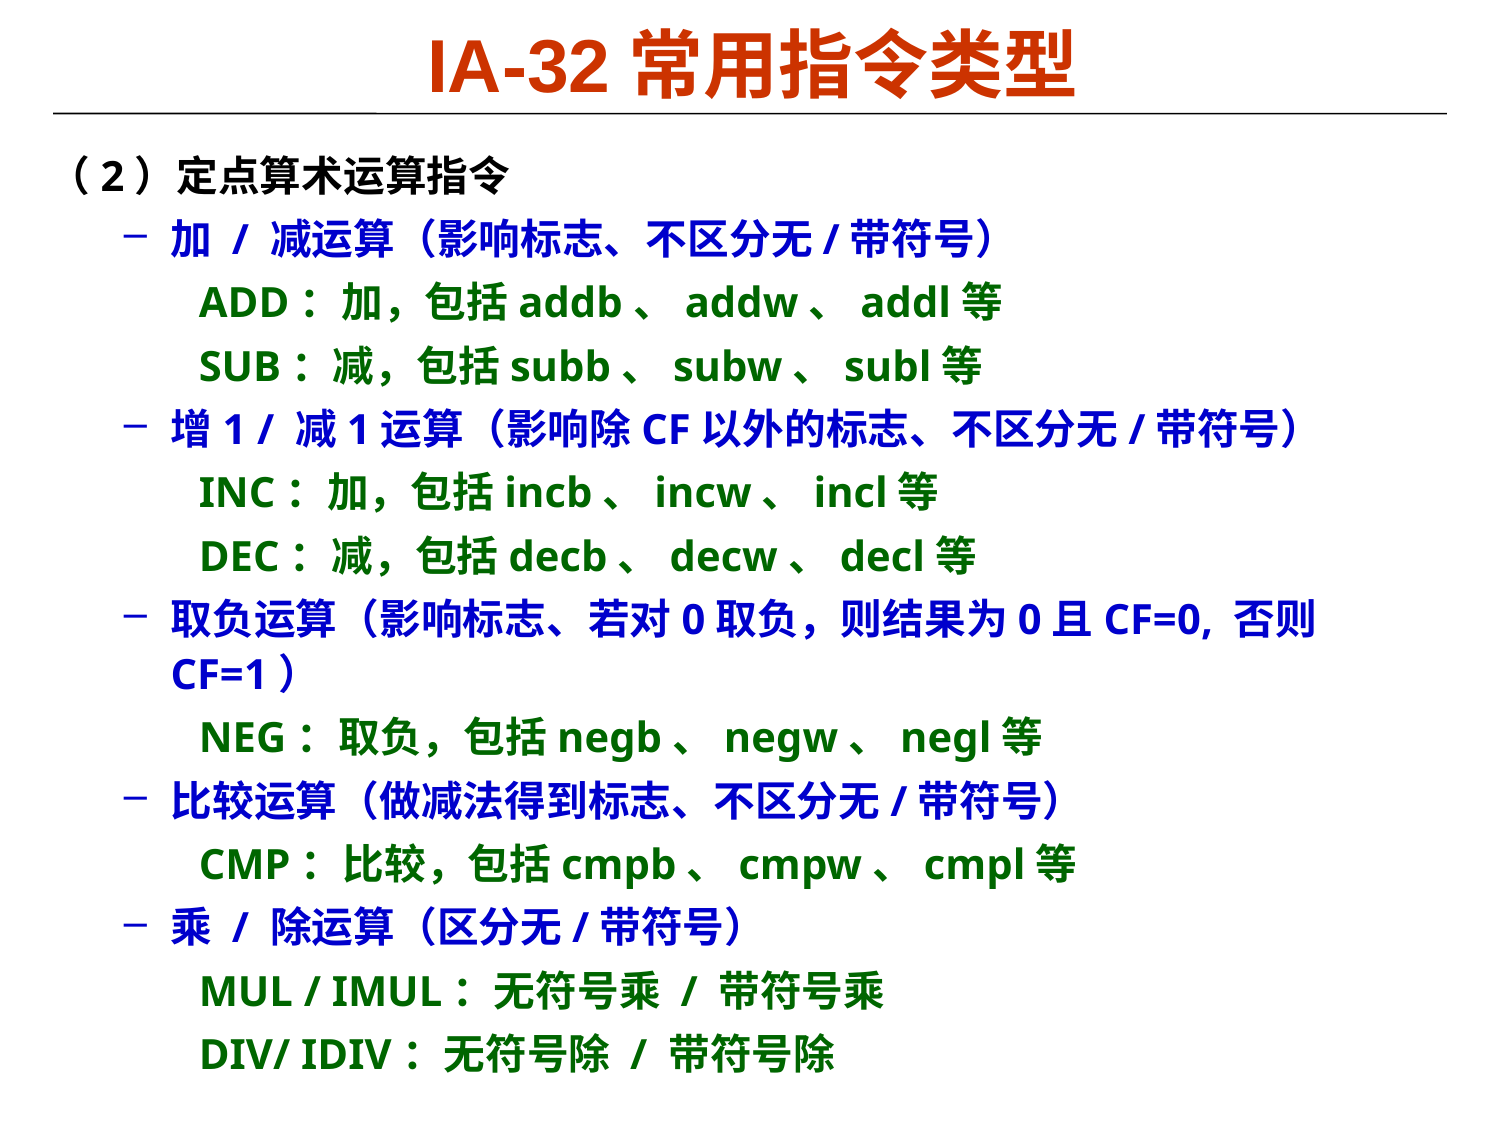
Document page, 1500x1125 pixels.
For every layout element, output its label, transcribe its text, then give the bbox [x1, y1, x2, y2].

list （2）定点算术运算指令 加 / 减运算（影响标志、不区分无/带符号） ADD：加，包括addb、addw、addl等 SUB：减，包括subb、subw、subl等 增1 / 减1运算（影响除CF以外的标志、不区分无/带符号） INC：加，包括incb、incw、incl等 DEC：减，包括decb、decw、decl等 取负运算（影响标志、若对0取负，则结果为0且CF=0, 否则CF=1） NEG：取负，包括negb、negw、negl等 比较运算（做减法得到标志、不区分无/带符号） CMP：比较，包括cmpb、cmpw、cmpl等 乘 / 除运算（区分无/带符号） MUL / IMUL：无符号乘 / 带符号乘 DIV/ IDIV：无符号除 / 带符号除 [33, 136, 1445, 1080]
title IA-32常用指令类型 [77, 15, 1429, 109]
